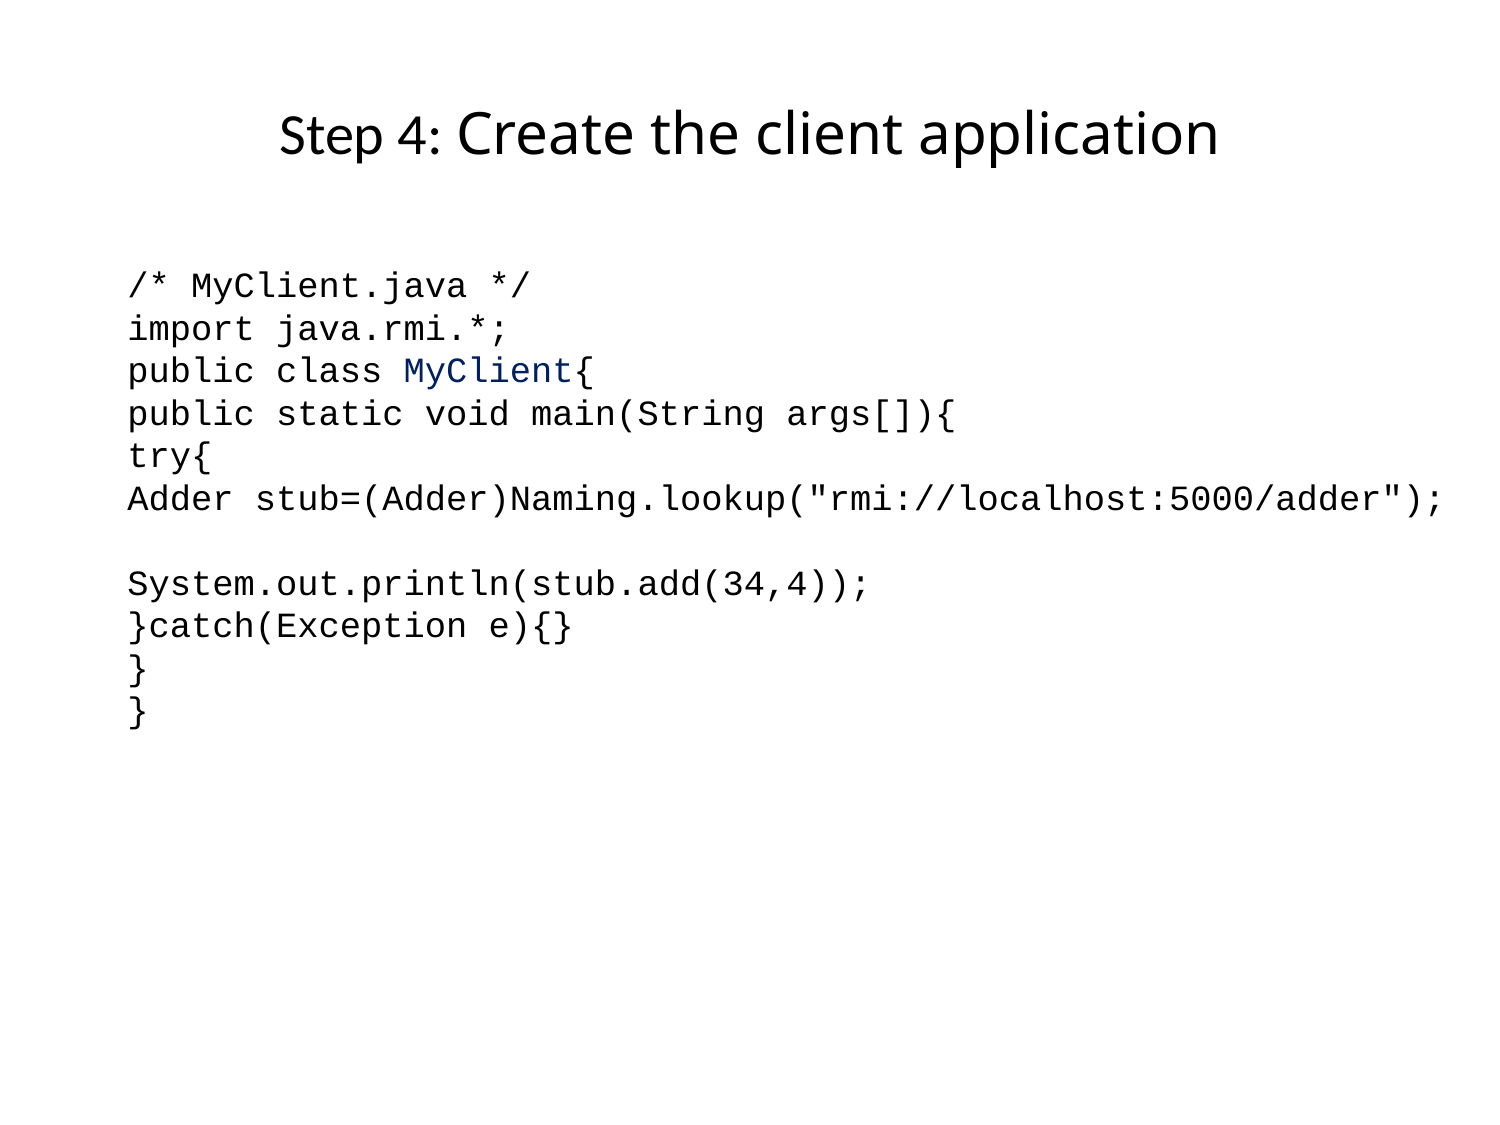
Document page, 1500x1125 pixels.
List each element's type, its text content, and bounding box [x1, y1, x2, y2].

text_box /* MyClient.java */ import java.rmi.*; public class MyClient{ public static void main(String args[]){ try{ Adder stub=(Adder)Naming.lookup("rmi://localhost:5000/adder"); System.out.println(stub.add(34,4)); }catch(Exception e){} } } [112, 174, 1475, 1125]
text_box Step 4: Create the client application [112, 99, 1388, 163]
